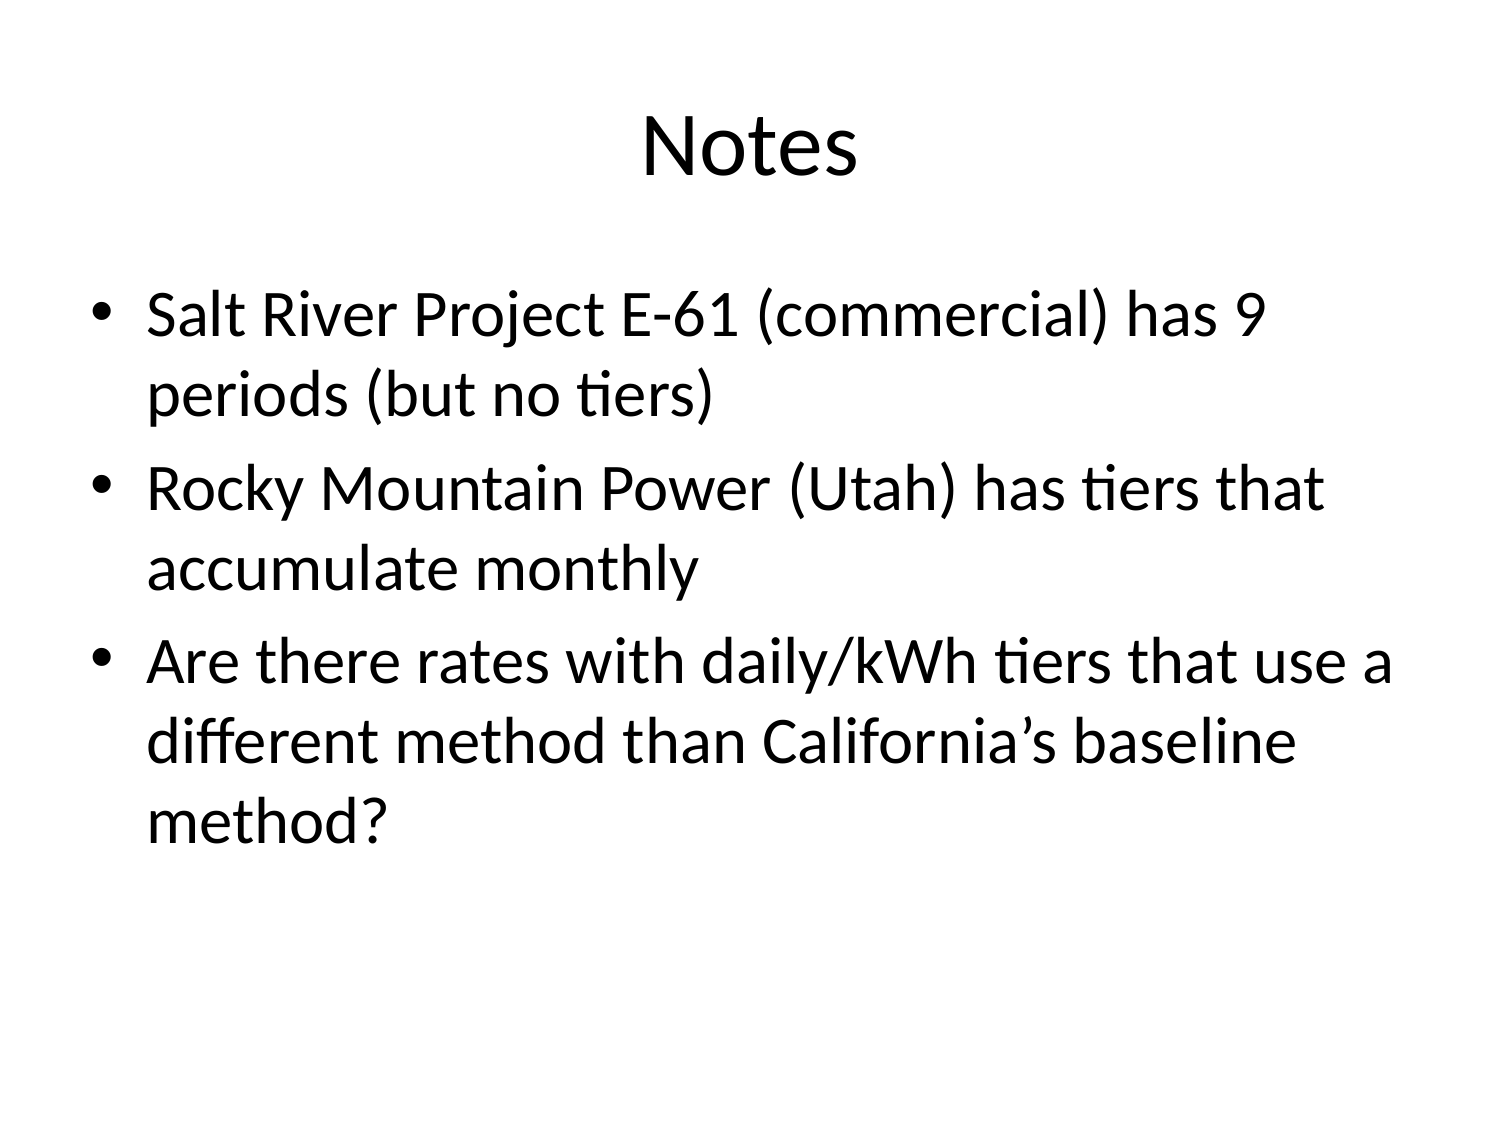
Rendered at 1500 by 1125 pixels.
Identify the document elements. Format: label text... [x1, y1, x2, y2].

list Salt River Project E-61 (commercial) has 9 periods (but no tiers) Rocky Mountain Power (Utah) has tiers that accumulate monthly Are there rates with daily/kWh tiers that use a different method than California’s baseline method? [75, 262, 1425, 1005]
title Notes [75, 45, 1425, 233]
